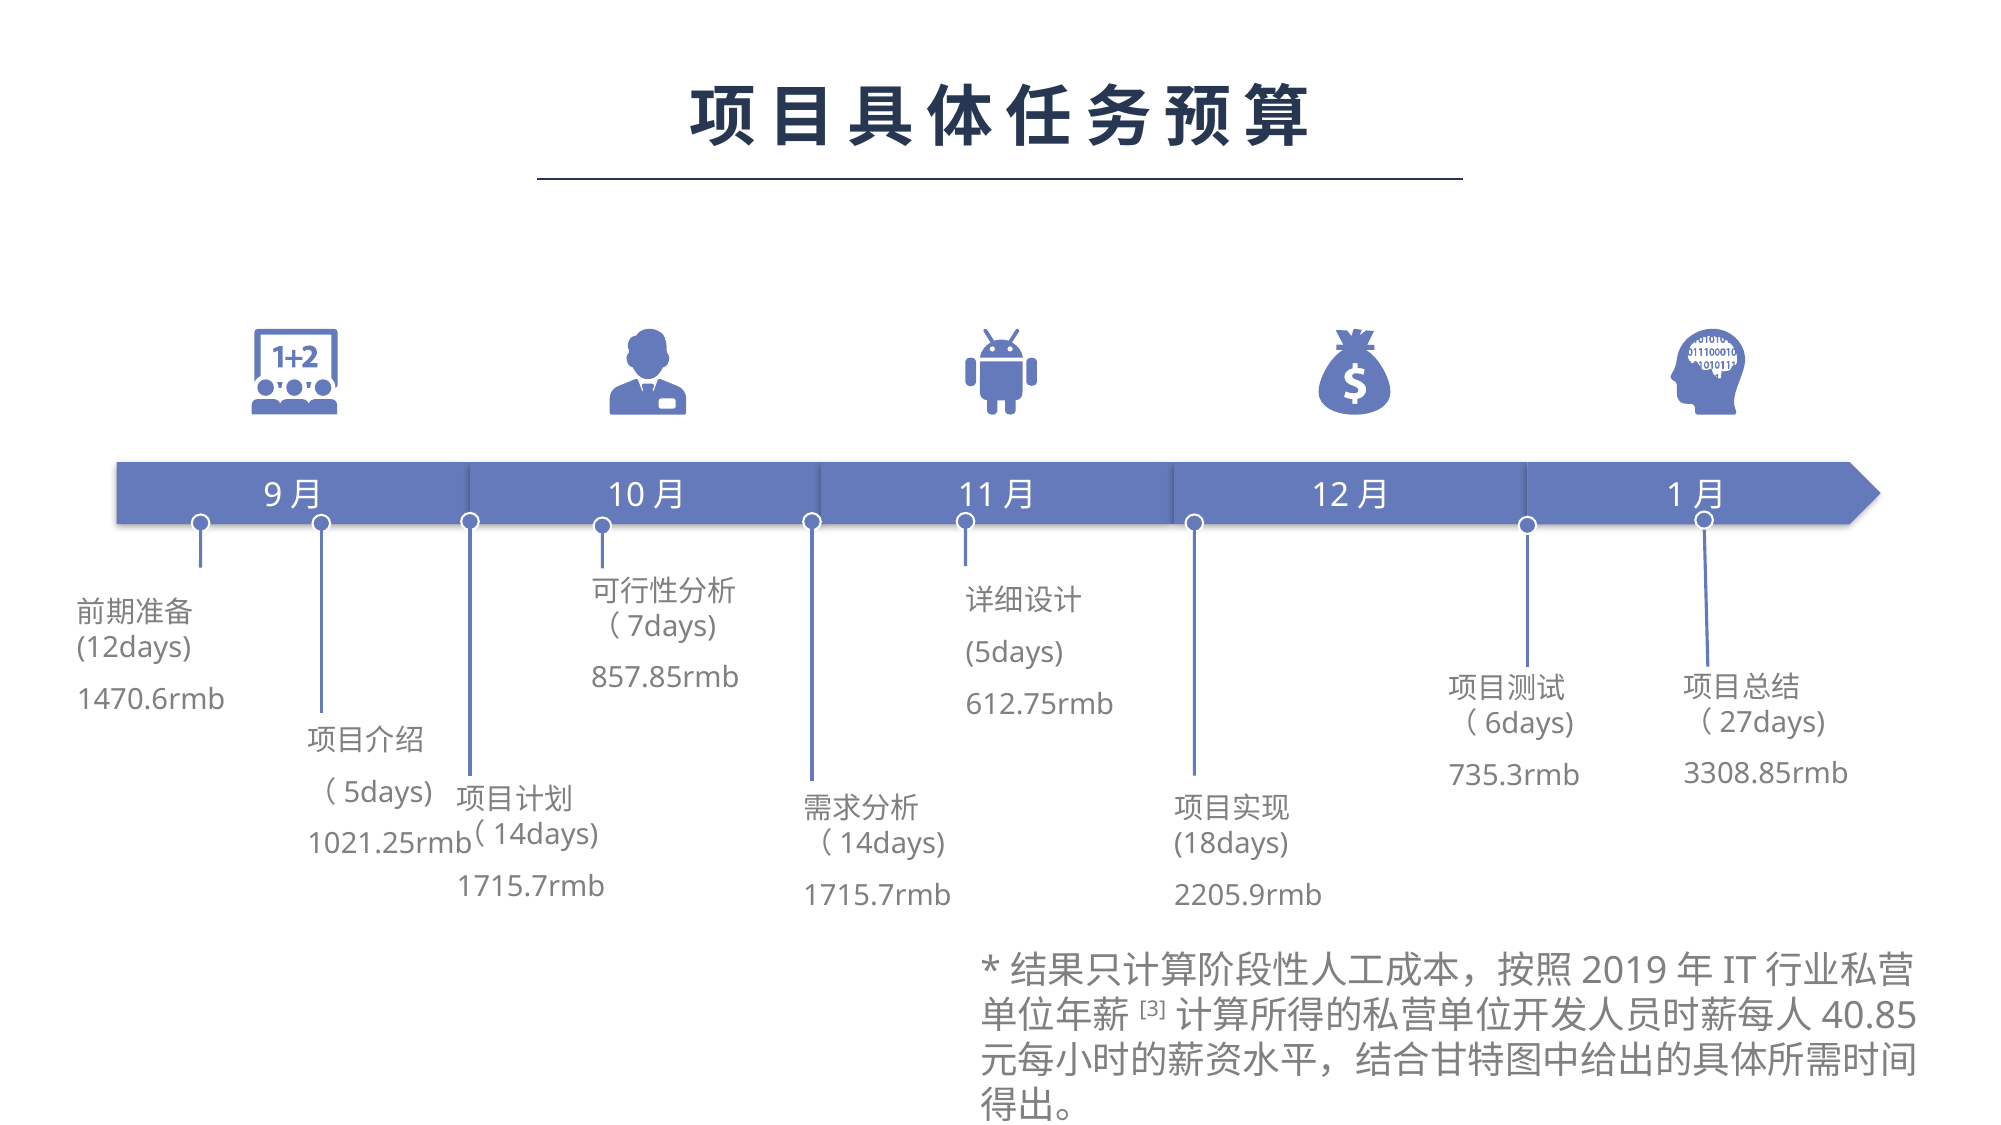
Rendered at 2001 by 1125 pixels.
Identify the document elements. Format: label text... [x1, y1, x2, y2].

text_box *结果只计算阶段性人工成本，按照2019年IT行业私营单位年薪[3]计算所得的私营单位开发人员时薪每人40.85元每小时的薪资水平，结合甘特图中给出的具体所需时间得出。 [965, 938, 1966, 1125]
text_box [249, 326, 340, 417]
text_box [1316, 326, 1393, 417]
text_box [536, 49, 1464, 180]
text_box [607, 326, 689, 417]
text_box [963, 326, 1040, 417]
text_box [76, 461, 1914, 875]
text_box [1668, 326, 1748, 417]
